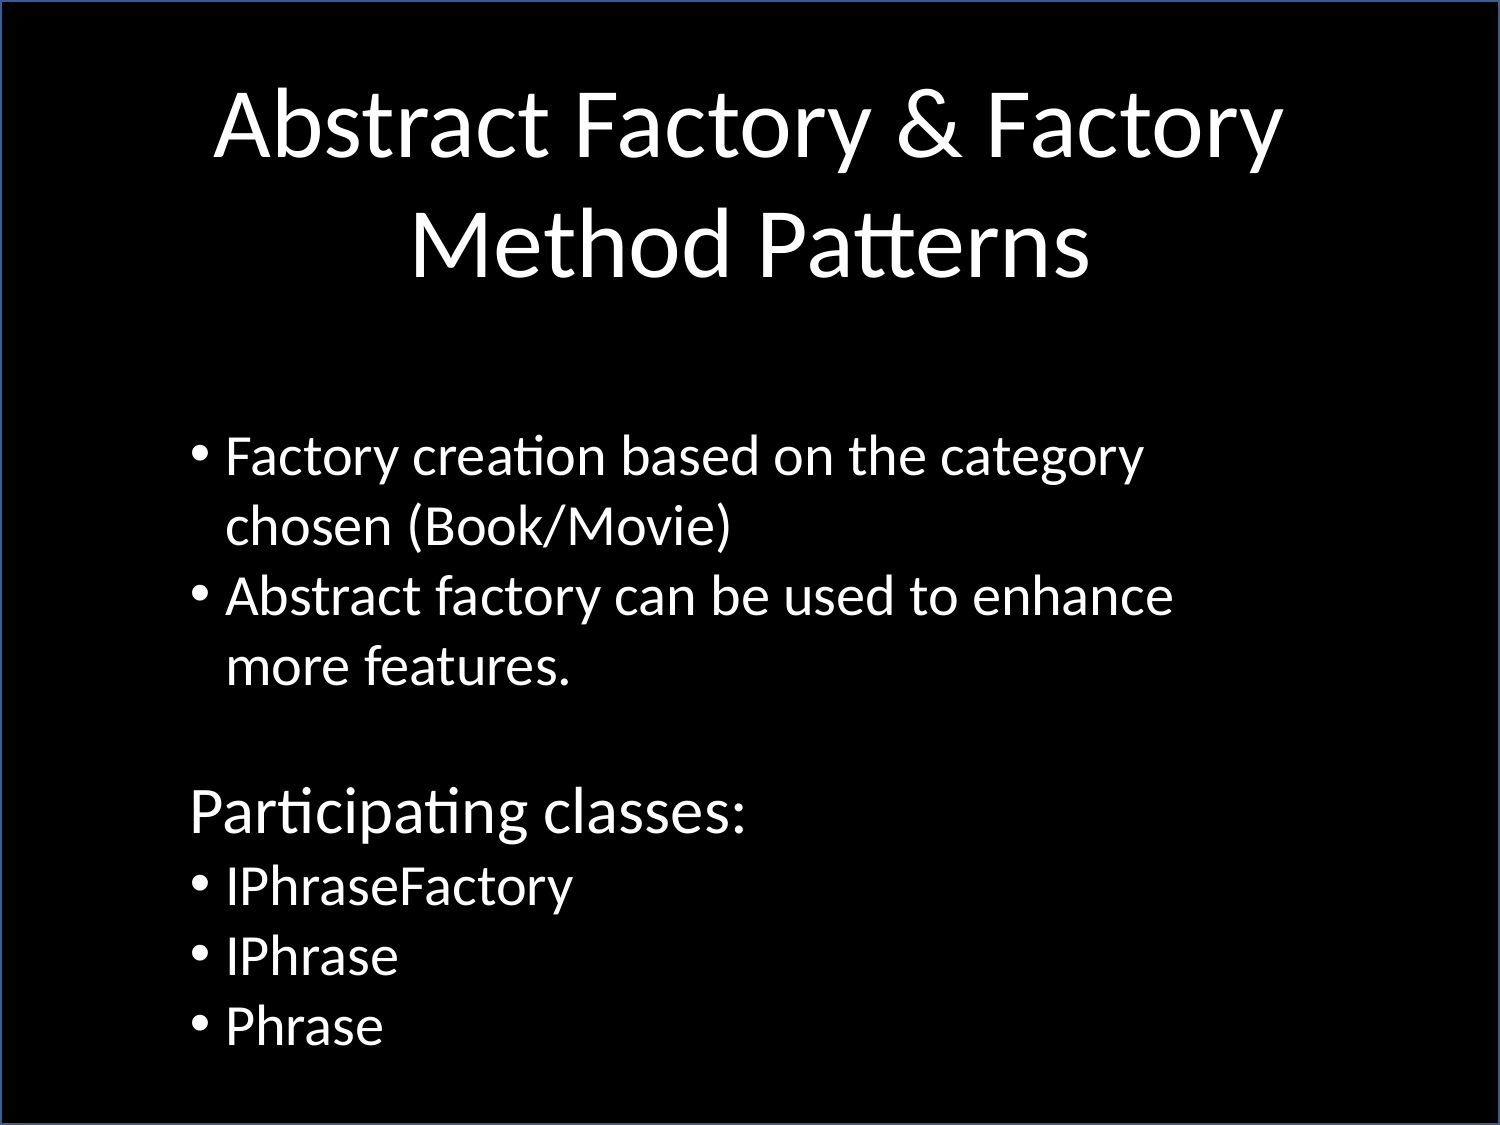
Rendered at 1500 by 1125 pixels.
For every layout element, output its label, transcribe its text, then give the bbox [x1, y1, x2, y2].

text_box Abstract Factory & Factory Method Patterns Factory creation based on the category chosen (Book/Movie) Abstract factory can be used to enhance more features. Participating classes: IPhraseFactory IPhrase Phrase [174, 50, 1325, 1125]
text_box [0, 0, 1500, 1125]
